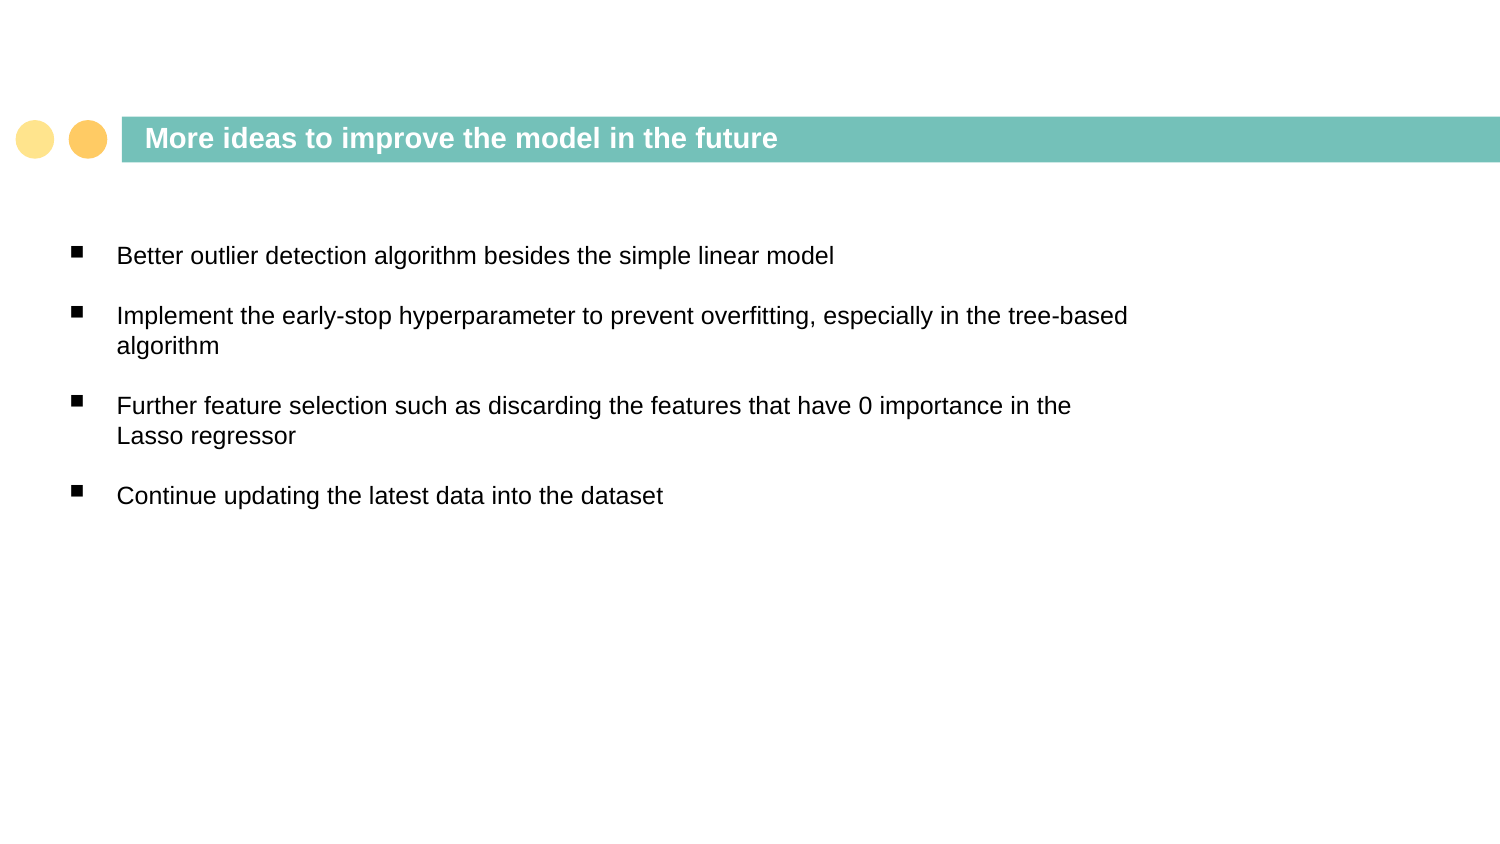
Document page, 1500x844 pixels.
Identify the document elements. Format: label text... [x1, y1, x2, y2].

text_box Better outlier detection algorithm besides the simple linear model Implement the early-stop hyperparameter to prevent overfitting, especially in the tree-based algorithm Further feature selection such as discarding the features that have 0 importance in the Lasso regressor Continue updating the latest data into the dataset [54, 202, 1159, 607]
title More ideas to improve the model in the future [129, 118, 952, 170]
